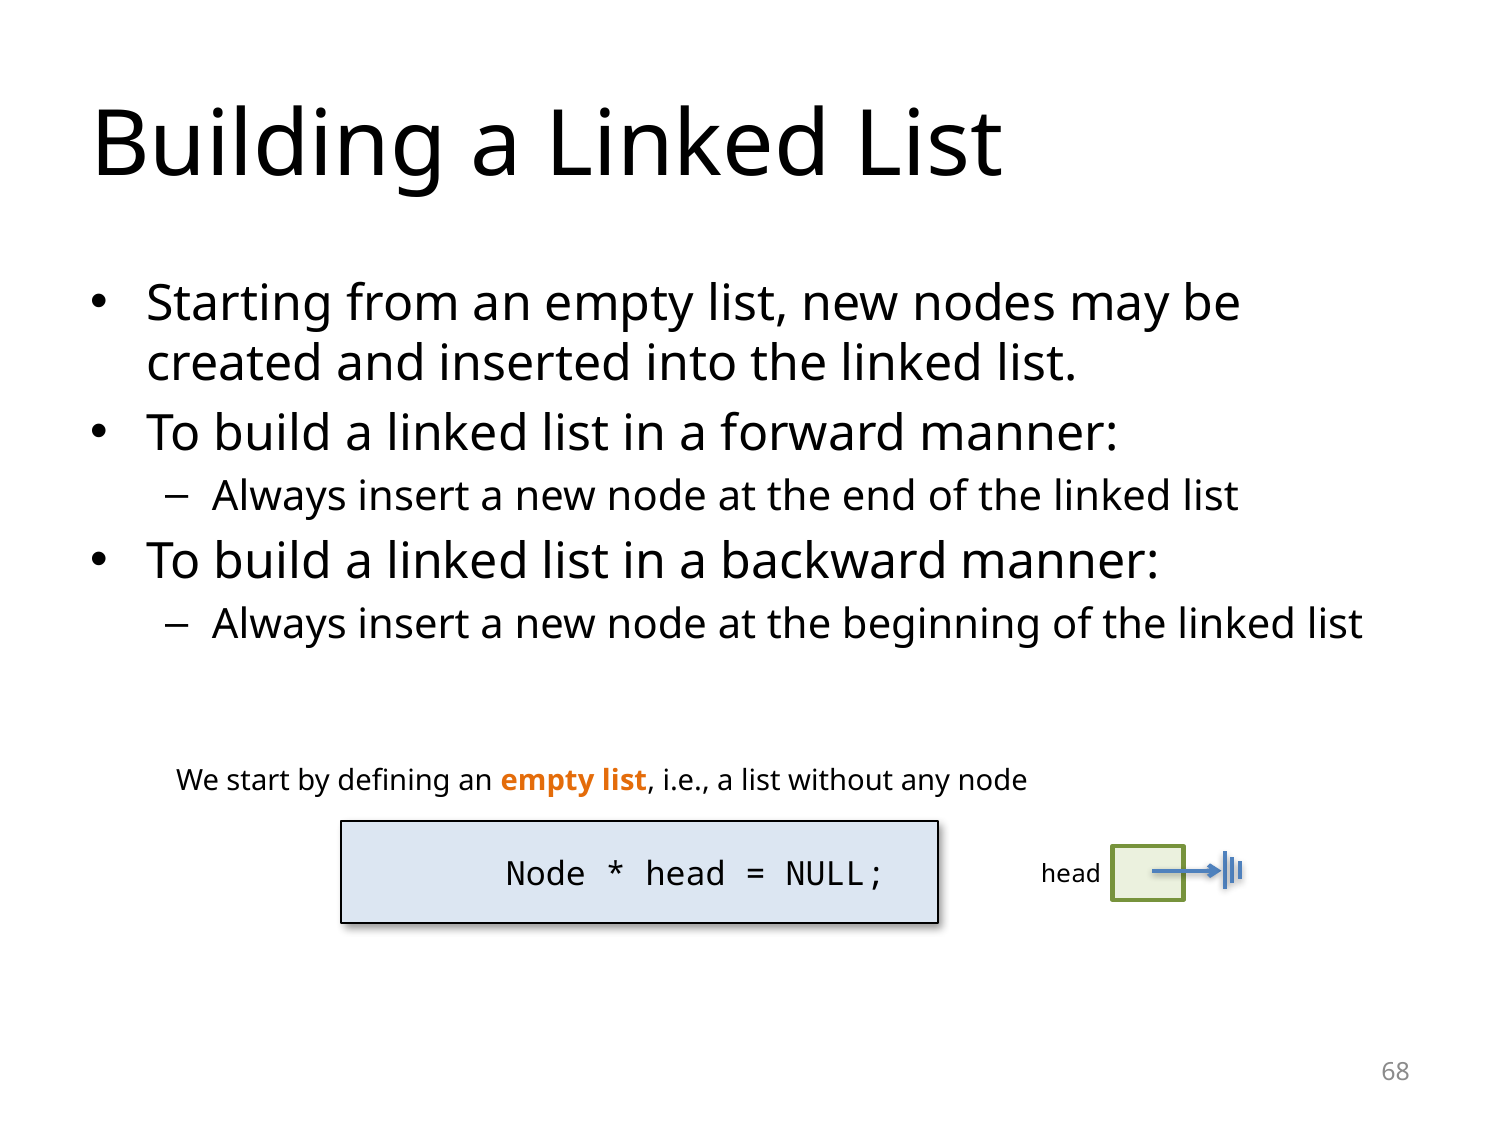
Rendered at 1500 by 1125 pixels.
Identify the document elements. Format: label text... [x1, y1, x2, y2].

list Starting from an empty list, new nodes may be created and inserted into the linked list. To build a linked list in a forward manner: Always insert a new node at the end of the linked list To build a linked list in a backward manner: Always insert a new node at the beginning of the linked list [75, 262, 1425, 1005]
text_box [1110, 844, 1186, 902]
text_box Node * head = NULL; [340, 820, 939, 924]
slide_number 68 [1074, 1042, 1425, 1103]
text_box head [1026, 850, 1116, 895]
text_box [1224, 851, 1240, 890]
title Building a Linked List [75, 45, 1425, 233]
text_box We start by defining an empty list, i.e., a list without any node [155, 748, 1155, 825]
